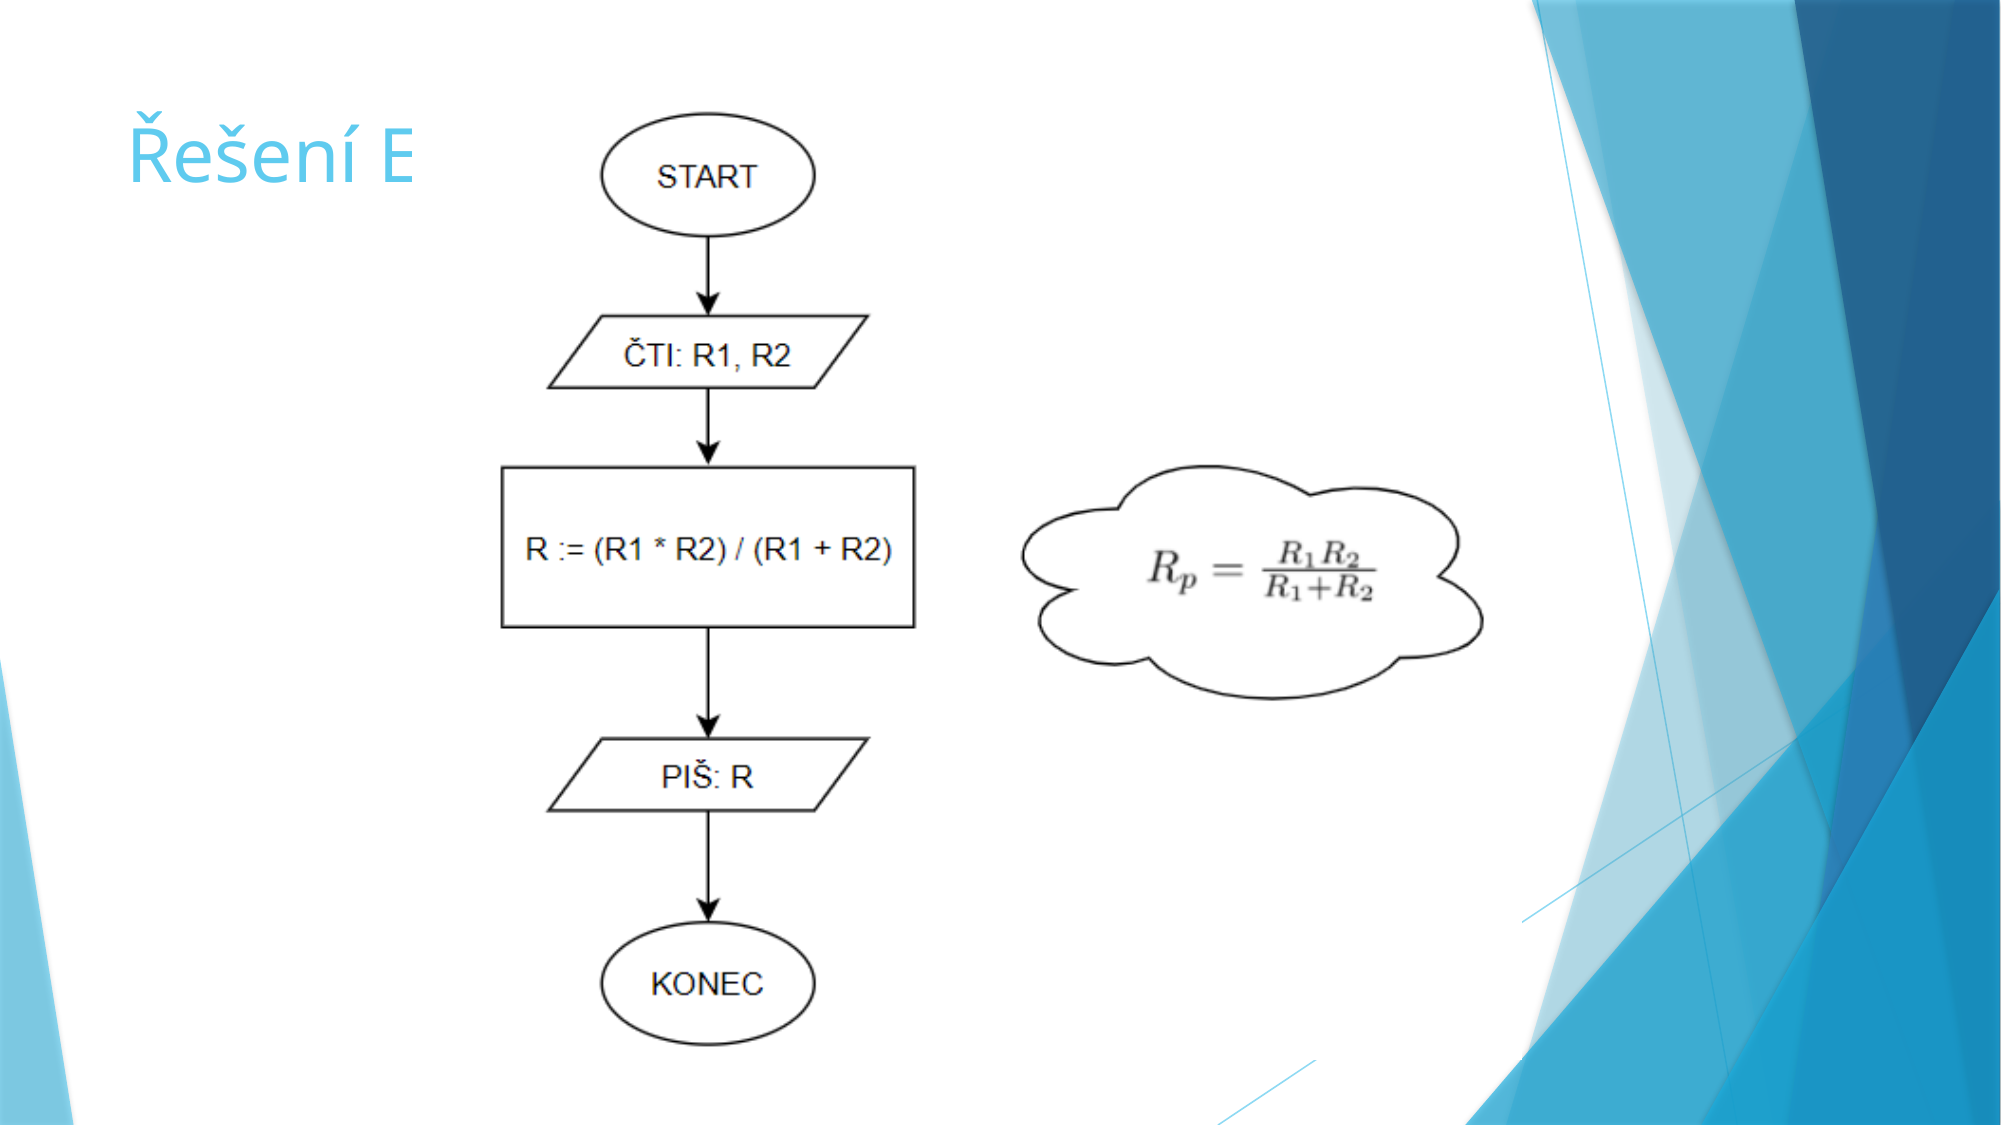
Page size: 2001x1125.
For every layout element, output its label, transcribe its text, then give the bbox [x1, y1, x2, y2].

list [411, 99, 1522, 1060]
title Řešení E [111, 99, 411, 317]
